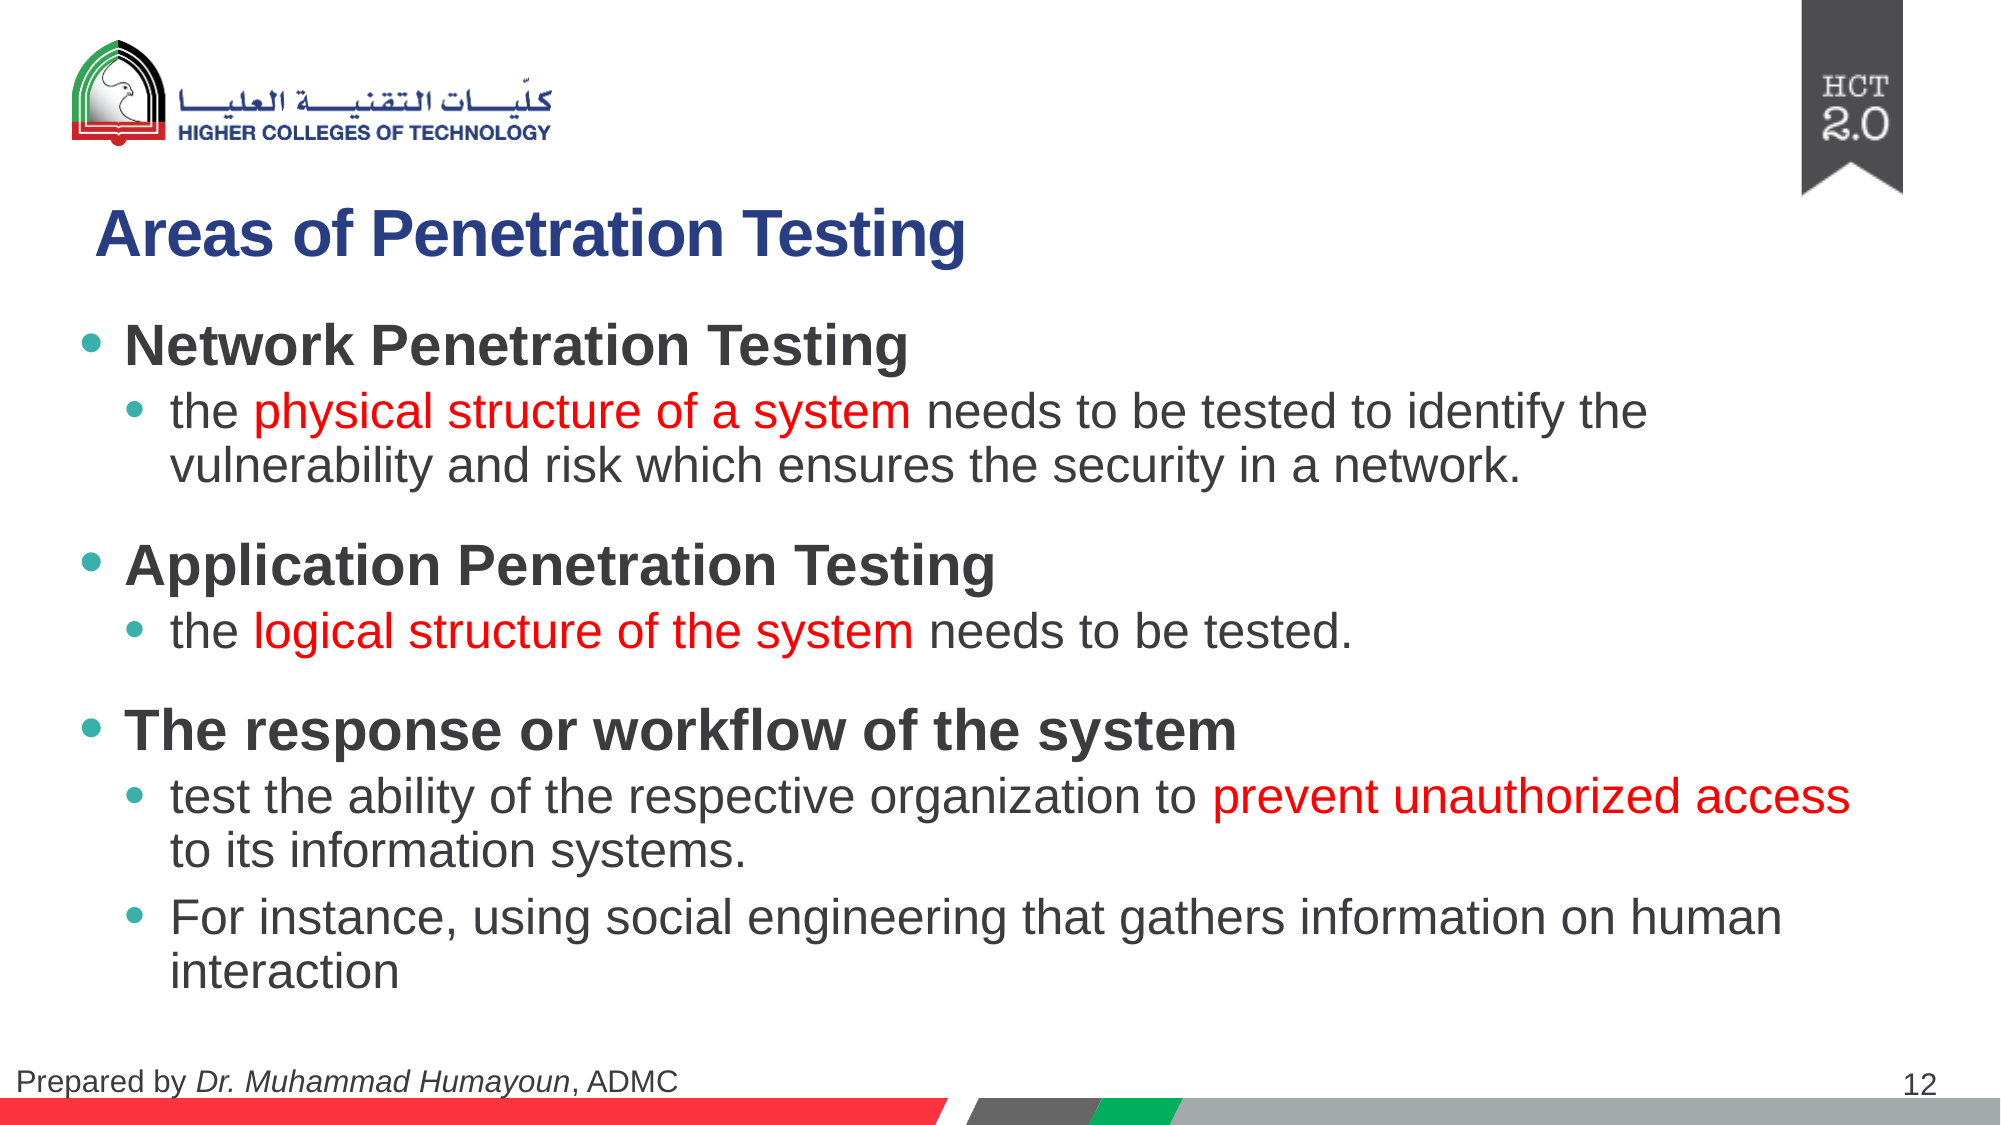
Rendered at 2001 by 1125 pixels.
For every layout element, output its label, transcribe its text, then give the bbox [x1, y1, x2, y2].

title Areas of Penetration Testing [79, 160, 1888, 278]
picture [72, 40, 552, 146]
slide_number 12 [1887, 1056, 1972, 1117]
list Network Penetration Testing the physical structure of a system needs to be tested to identify the vulnerability and risk which ensures the security in a network. Application Penetration Testing the logical structure of the system needs to be tested. The response or workflow of the system test the ability of the respective organization to prevent unauthorized access to its information systems. For instance, using social engineering that gathers information on human interaction [79, 299, 1888, 1057]
